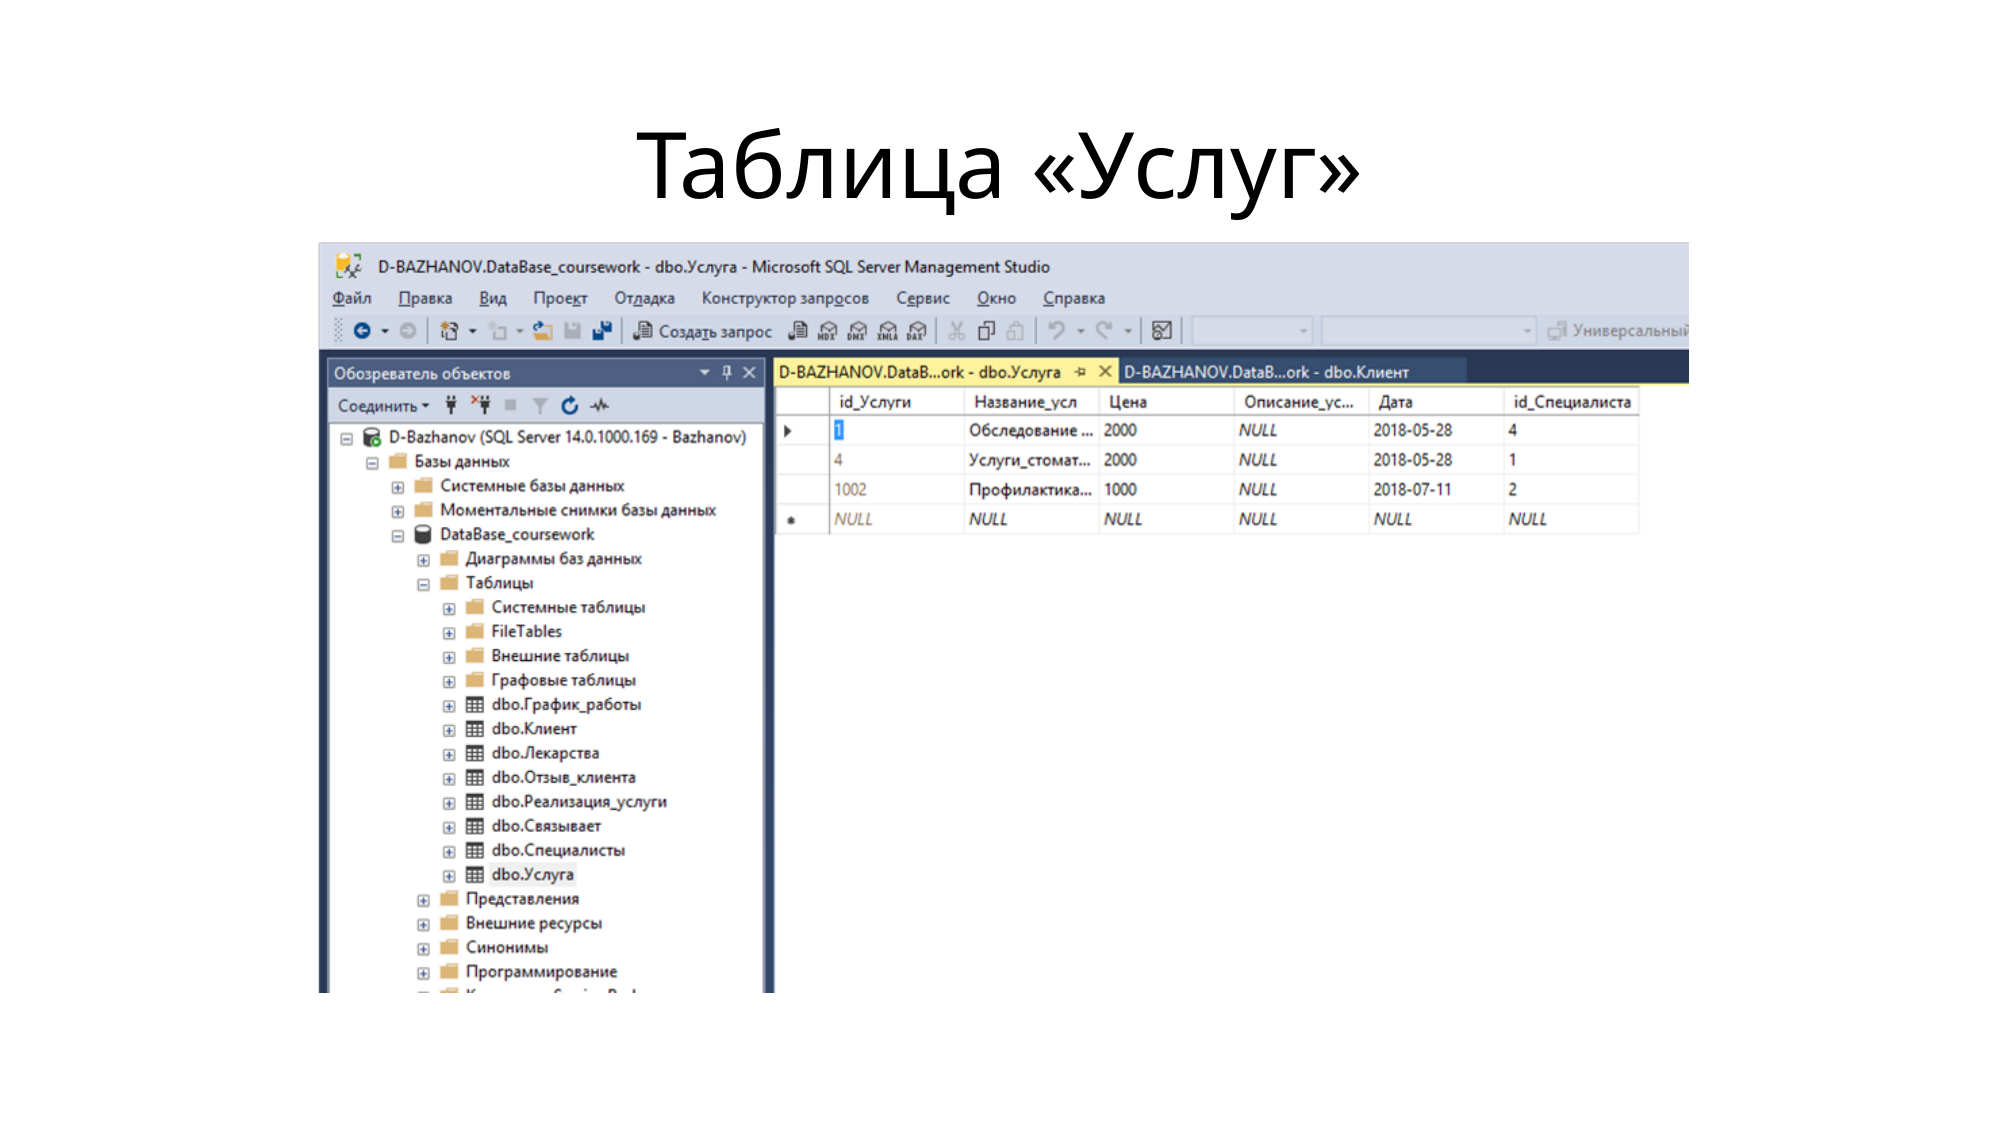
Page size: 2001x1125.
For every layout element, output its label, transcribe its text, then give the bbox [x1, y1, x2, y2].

title Таблица «Услуг» [137, 59, 1863, 278]
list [311, 239, 1689, 993]
